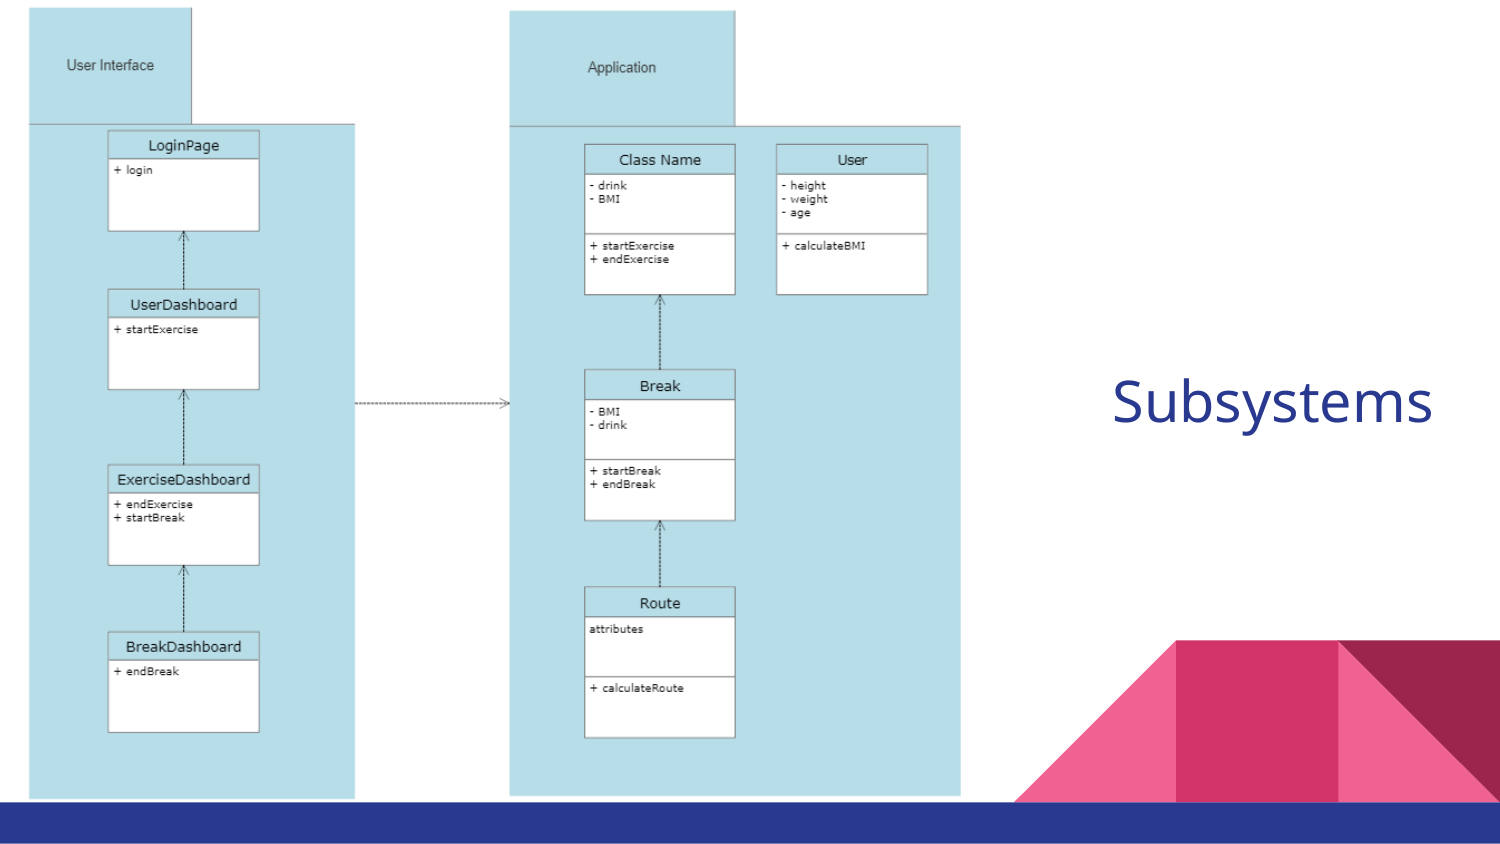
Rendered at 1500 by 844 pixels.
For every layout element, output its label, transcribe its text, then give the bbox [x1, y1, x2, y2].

title Subsystems [1097, 350, 1449, 450]
picture [15, 0, 963, 801]
